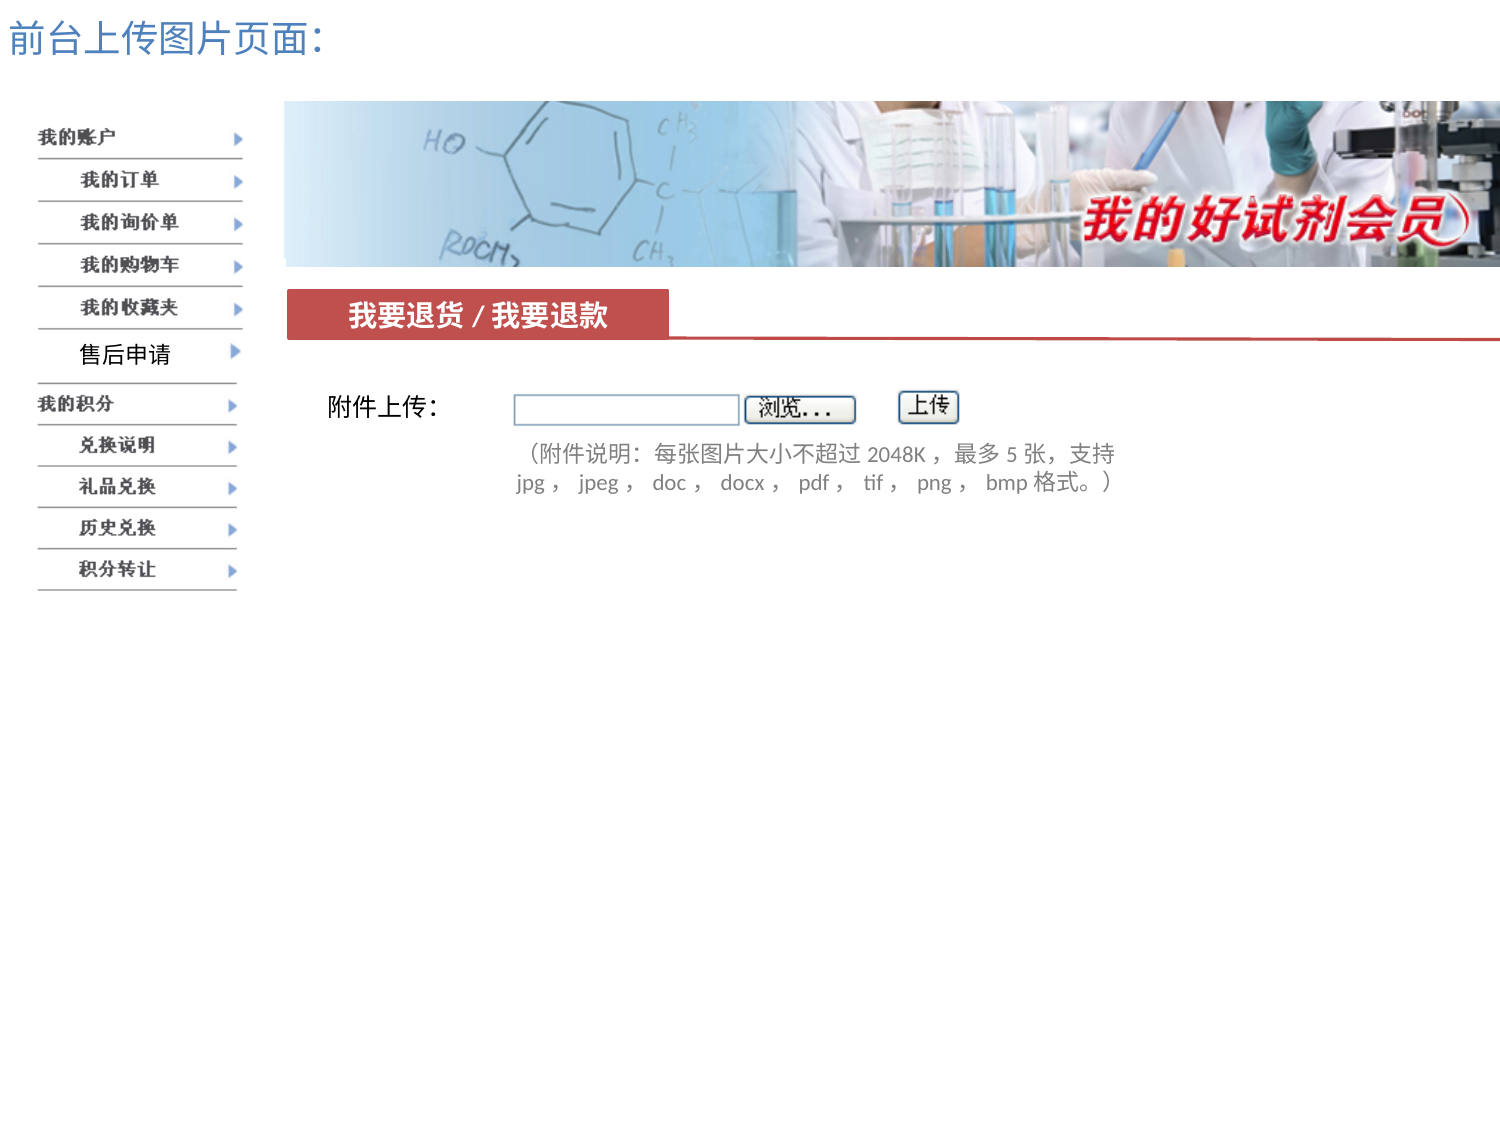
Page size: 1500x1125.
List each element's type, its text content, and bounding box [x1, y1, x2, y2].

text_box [17, 101, 1500, 595]
text_box 前台上传图片页面： [0, 7, 1494, 67]
